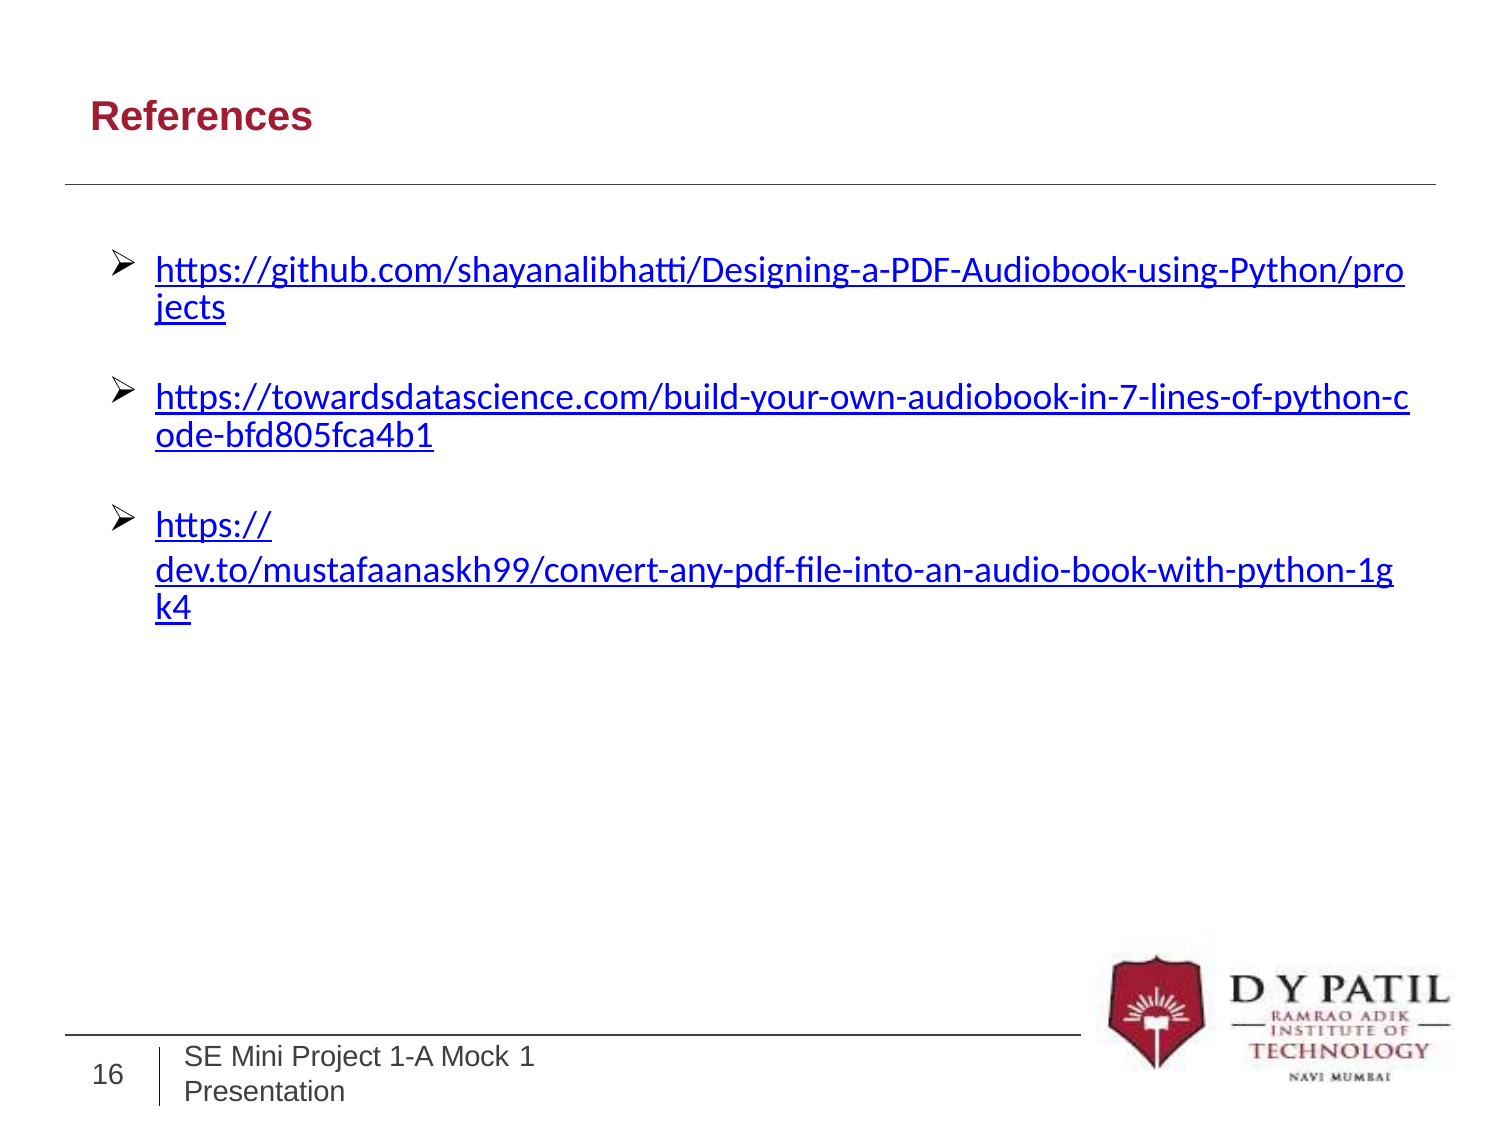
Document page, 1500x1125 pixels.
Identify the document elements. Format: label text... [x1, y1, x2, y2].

footer SE Mini Project 1-A Mock 1 Presentation [181, 1038, 539, 1110]
picture [1096, 940, 1454, 1083]
slide_number 16 [85, 1055, 131, 1125]
title References [87, 86, 316, 277]
text_box https://github.com/shayanalibhatti/Designing-a-PDF-Audiobook-using-Python/projects https://towardsdatascience.com/build-your-own-audiobook-in-7-lines-of-python-code-bfd805fca4b1 https://dev.to/mustafaanaskh99/convert-any-pdf-file-into-an-audio-book-with-python-1gk4 [93, 237, 1425, 613]
